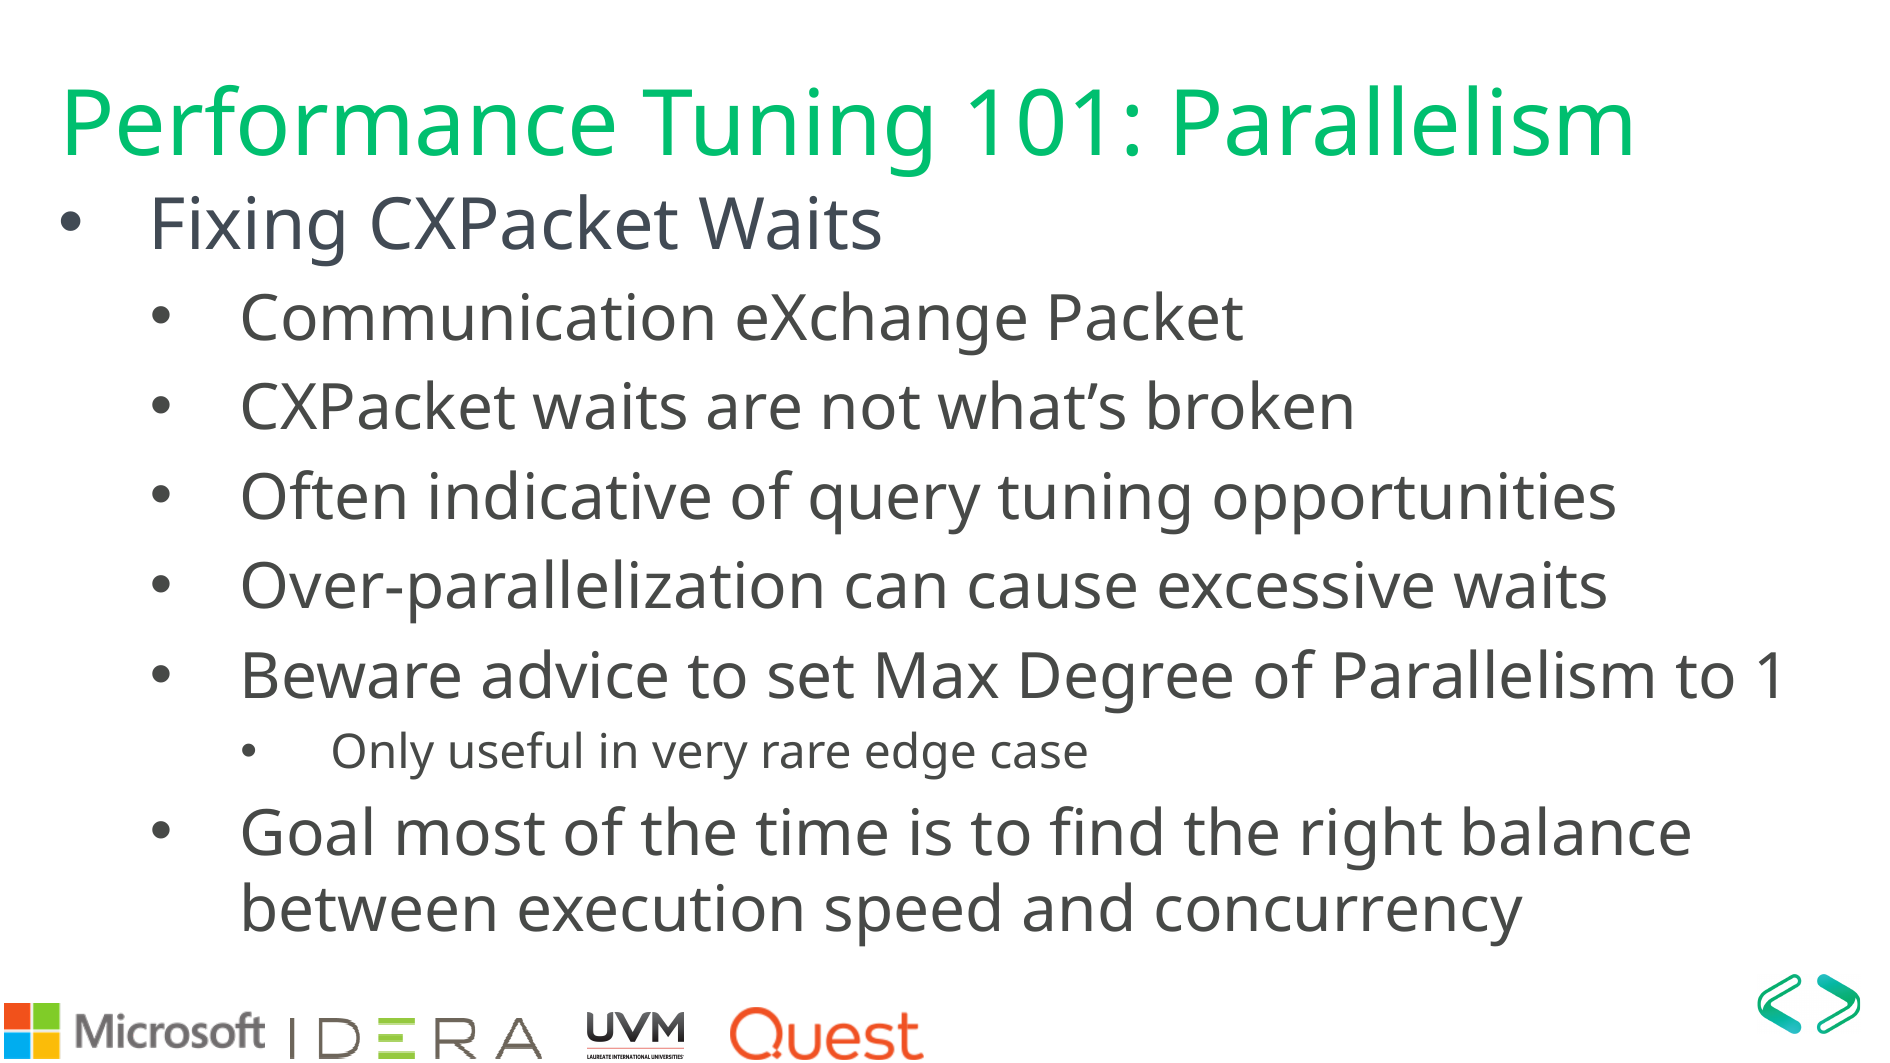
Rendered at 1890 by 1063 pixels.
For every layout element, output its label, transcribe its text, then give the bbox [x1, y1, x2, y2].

list Fixing CXPacket Waits Communication eXchange Packet CXPacket waits are not what’s broken Often indicative of query tuning opportunities Over-parallelization can cause excessive waits Beware advice to set Max Degree of Parallelism to 1 Only useful in very rare edge case Goal most of the time is to find the right balance between execution speed and concurrency [59, 177, 1831, 1004]
picture [730, 1007, 924, 1060]
picture [290, 1018, 542, 1059]
picture [4, 1003, 265, 1059]
title Performance Tuning 101: Parallelism [59, 59, 1831, 177]
picture [587, 1012, 684, 1059]
